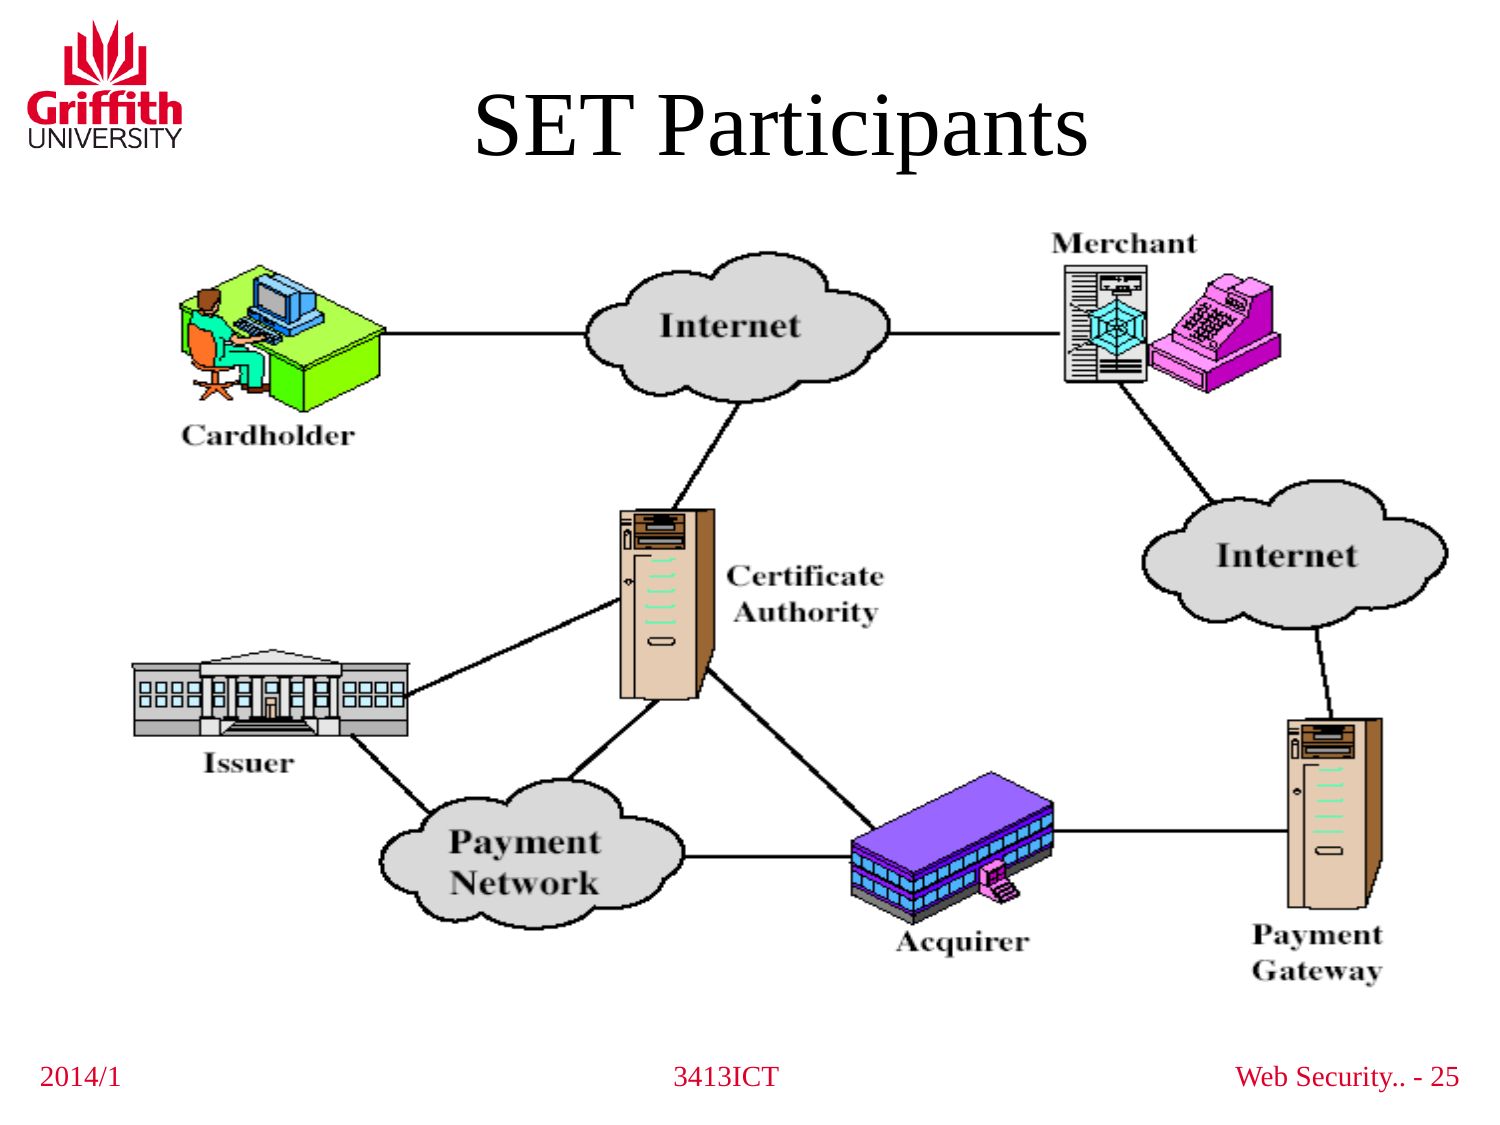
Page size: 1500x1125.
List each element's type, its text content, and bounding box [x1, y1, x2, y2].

slide_number Web Security.. - 25 [1049, 1049, 1476, 1101]
picture [23, 15, 186, 151]
title SET Participants [187, 24, 1377, 213]
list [111, 219, 1463, 1021]
footer 3413ICT [430, 1049, 1022, 1101]
slide_number 2014/1 [24, 1049, 338, 1101]
